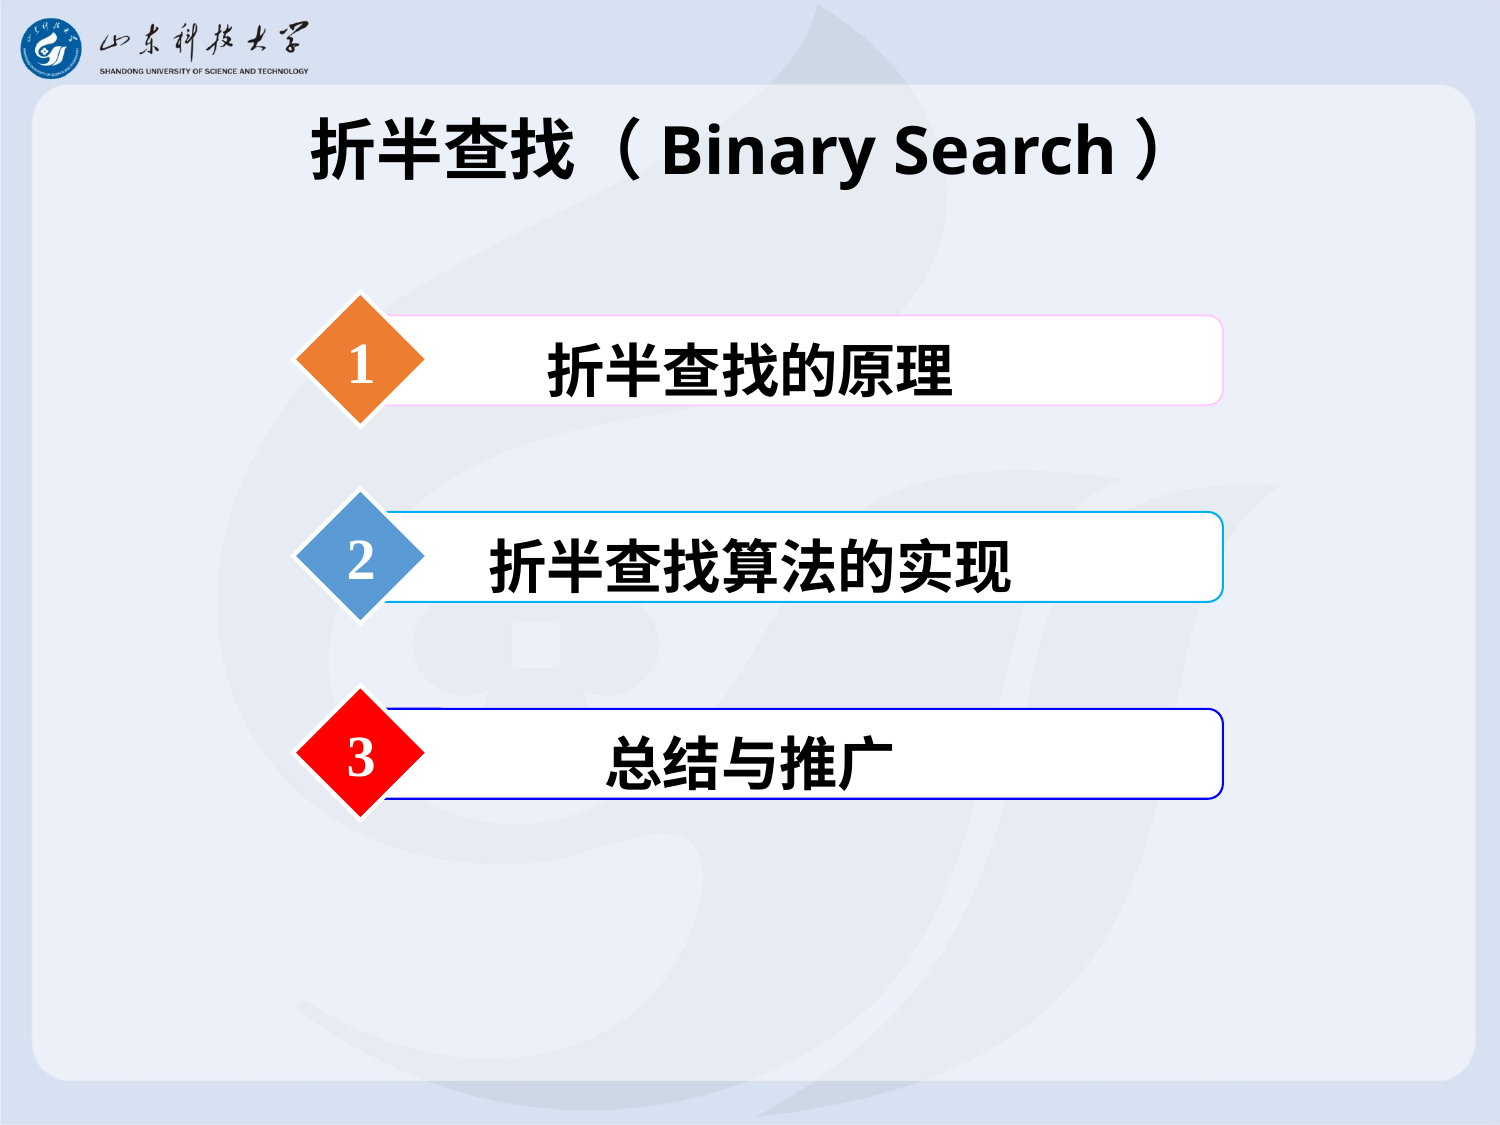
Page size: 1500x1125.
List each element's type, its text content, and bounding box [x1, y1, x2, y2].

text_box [292, 291, 1223, 427]
picture [0, 0, 1500, 1125]
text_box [292, 488, 1223, 624]
title 折半查找（Binary Search） [37, 93, 1473, 214]
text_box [292, 685, 1223, 821]
